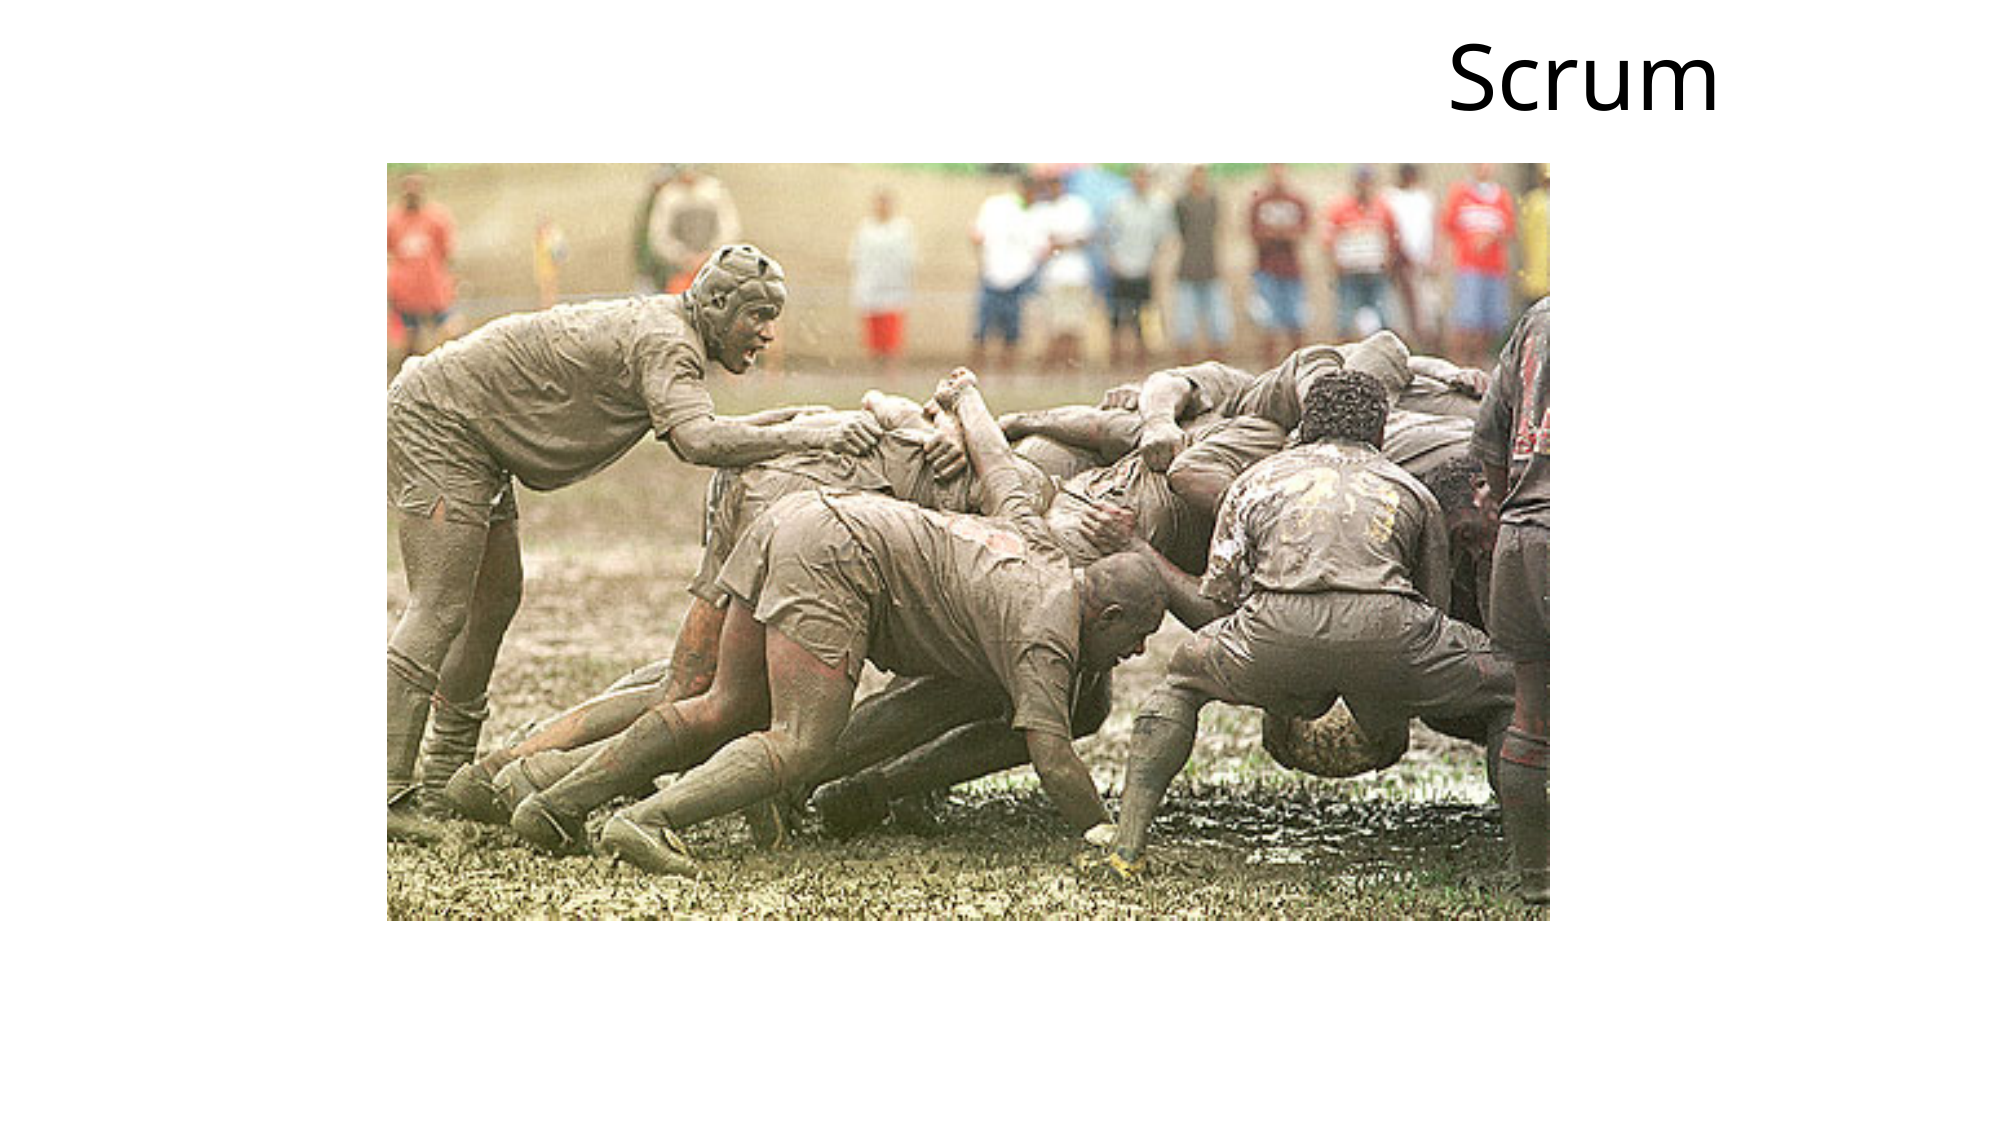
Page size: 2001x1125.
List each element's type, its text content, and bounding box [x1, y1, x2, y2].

title Scrum [387, 0, 1738, 175]
picture [387, 163, 1550, 921]
